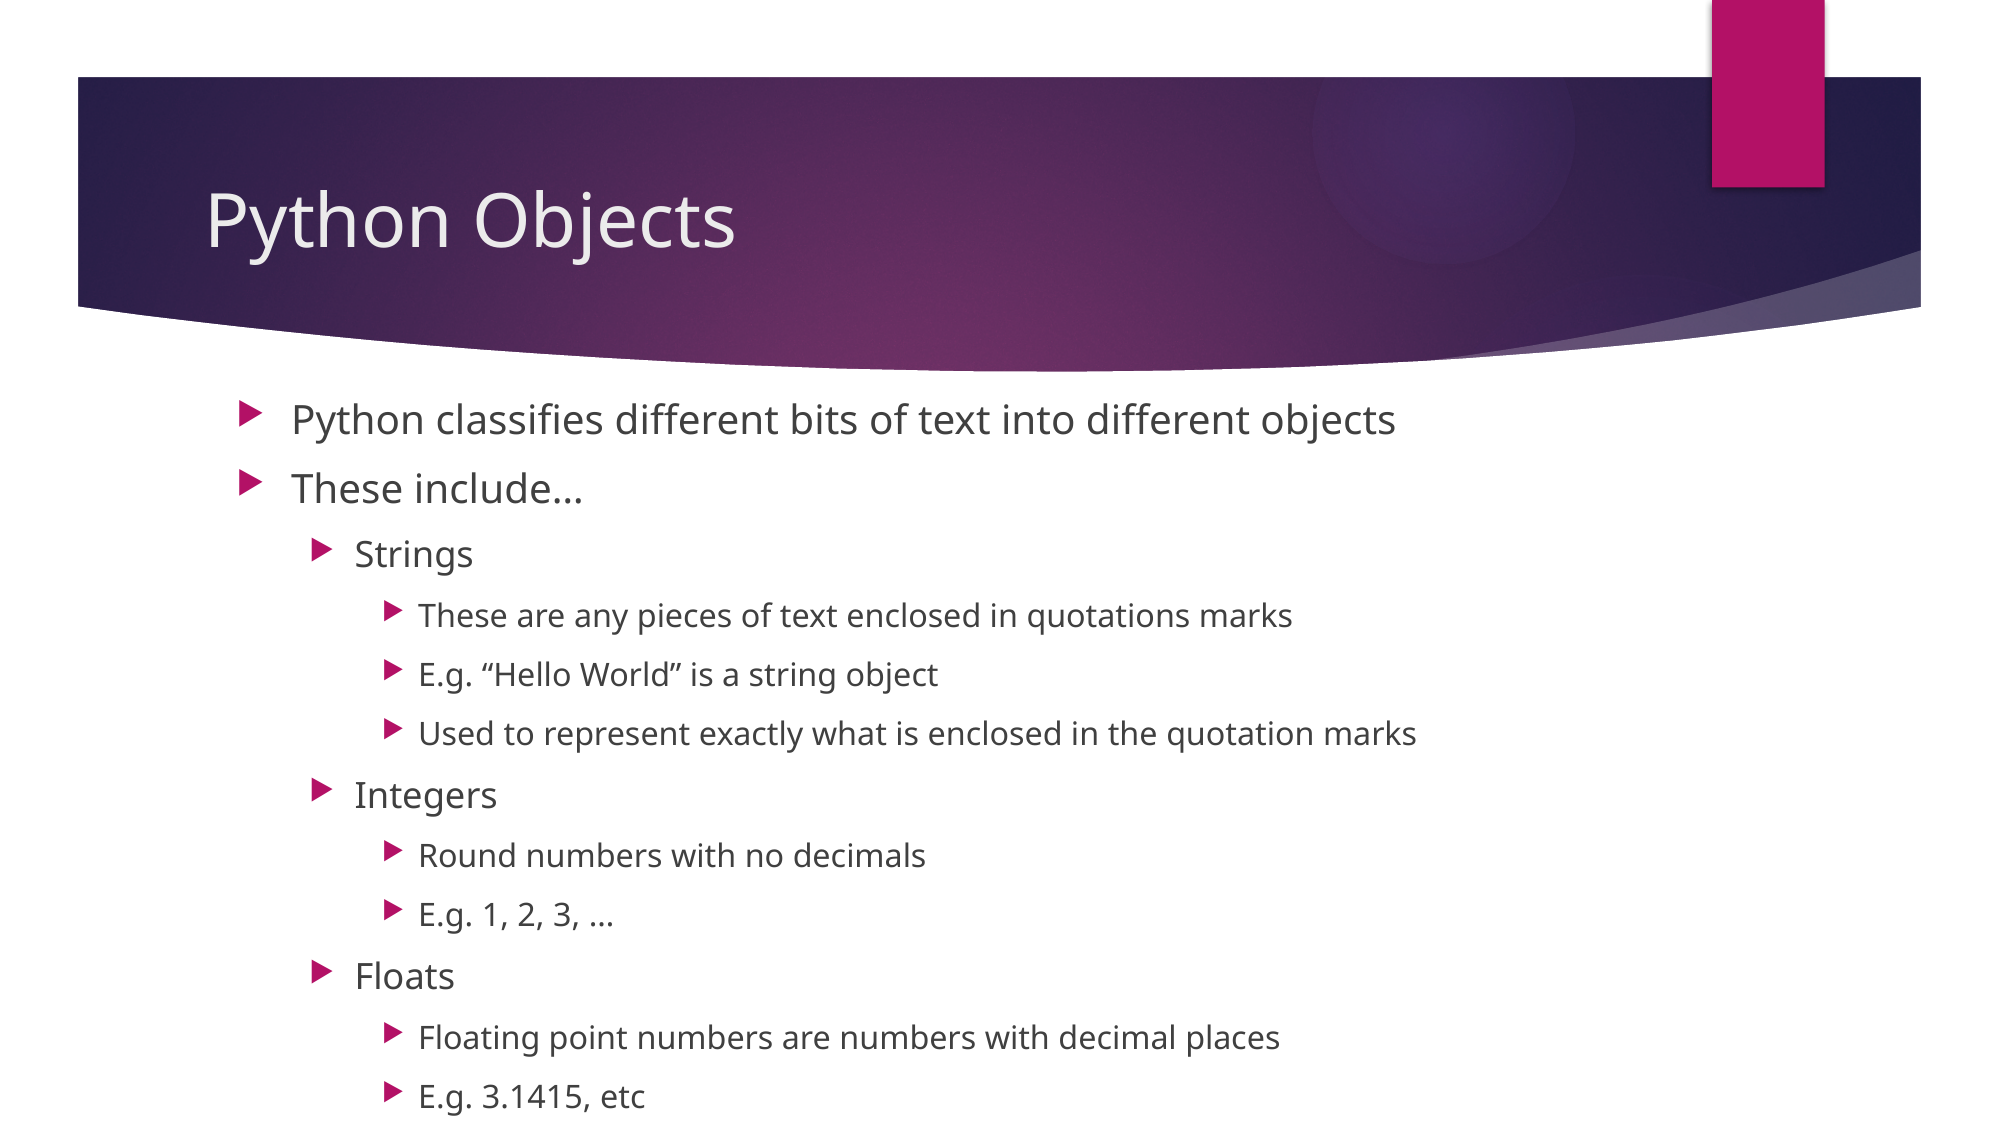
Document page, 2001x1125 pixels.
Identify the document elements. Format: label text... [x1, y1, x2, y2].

title Python Objects [189, 159, 1627, 276]
list Python classifies different bits of text into different objects These include… Strings These are any pieces of text enclosed in quotations marks E.g. “Hello World” is a string object Used to represent exactly what is enclosed in the quotation marks Integers Round numbers with no decimals E.g. 1, 2, 3, … Floats Floating point numbers are numbers with decimal places E.g. 3.1415, etc [221, 386, 1779, 1125]
